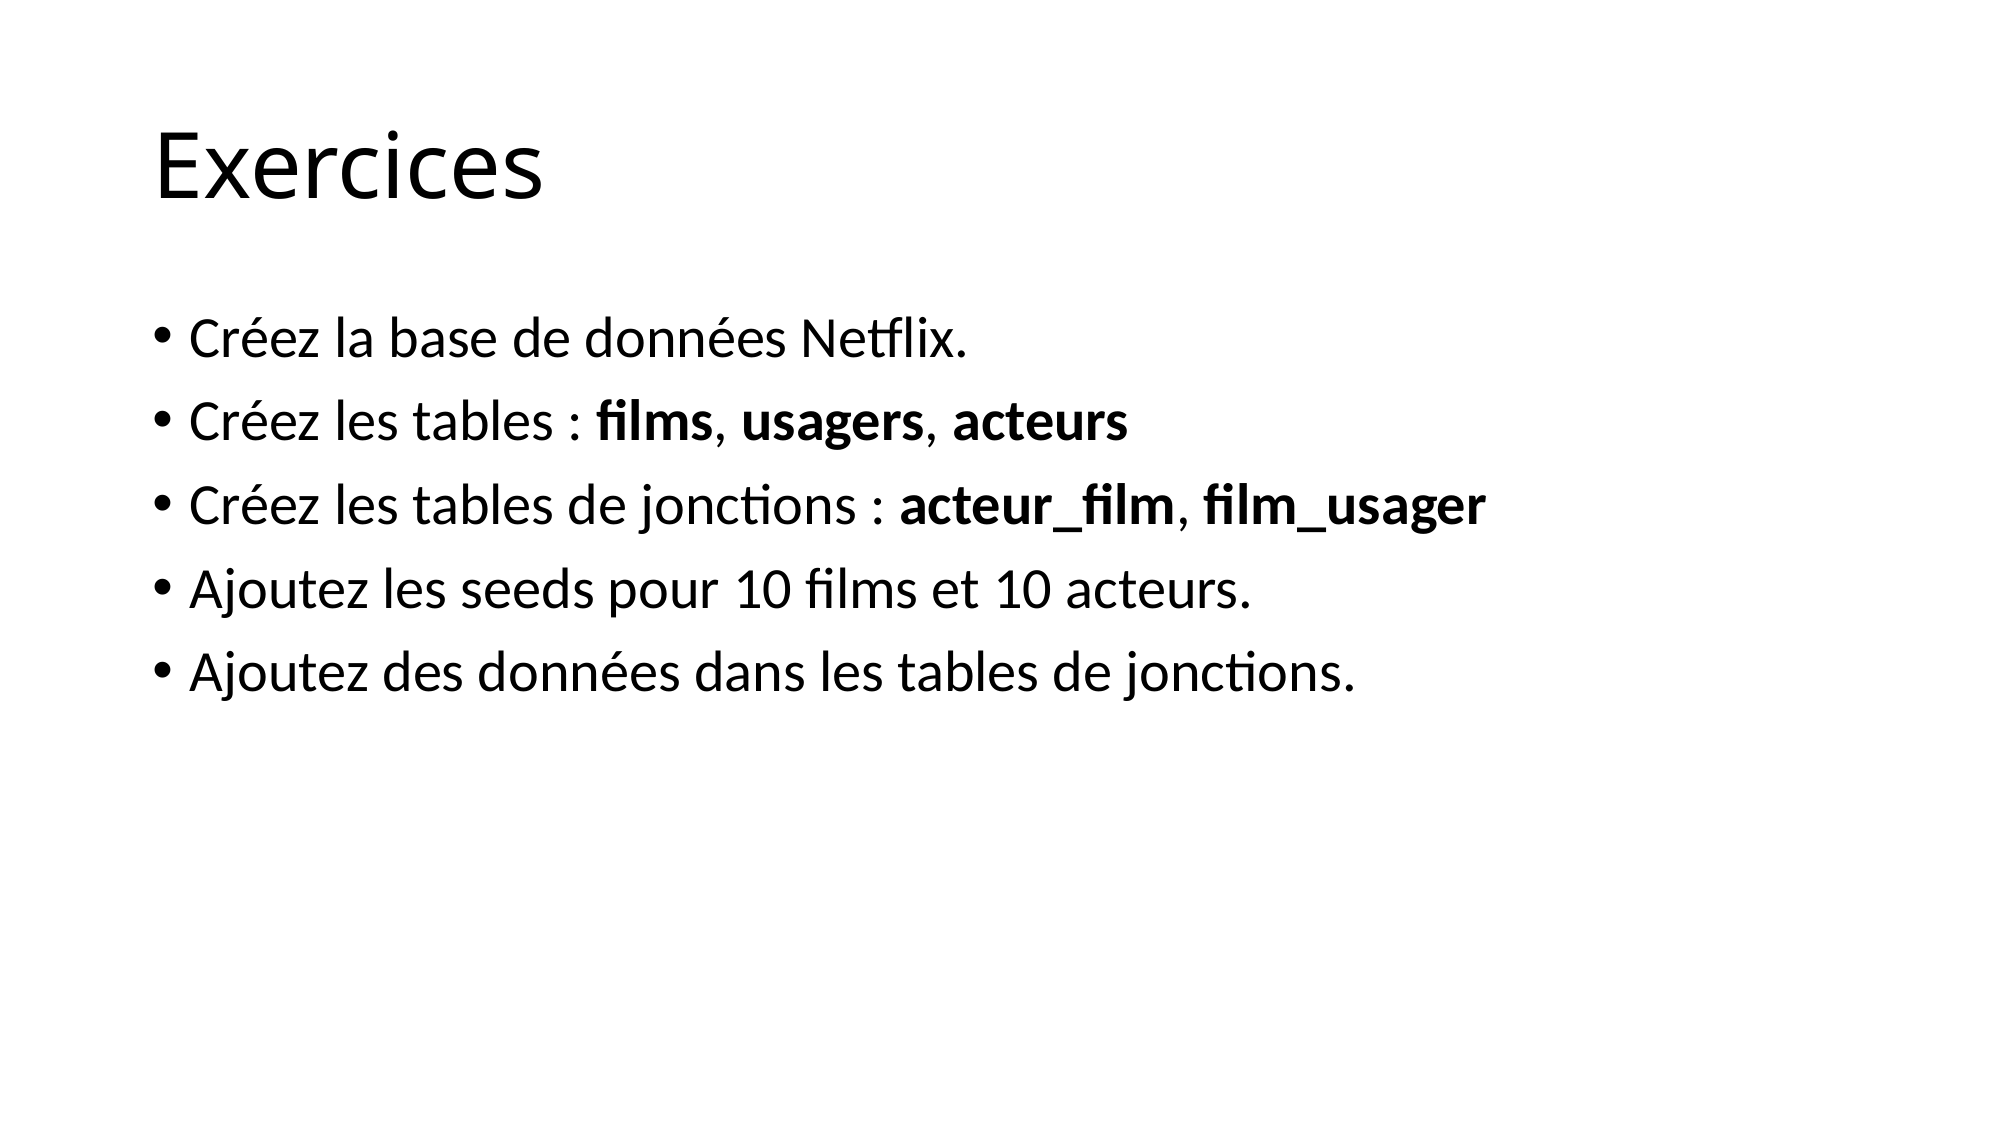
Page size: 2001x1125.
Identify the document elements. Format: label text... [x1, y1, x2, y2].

list Créez la base de données Netflix. Créez les tables : films, usagers, acteurs Créez les tables de jonctions : acteur_film, film_usager Ajoutez les seeds pour 10 films et 10 acteurs. Ajoutez des données dans les tables de jonctions. [137, 299, 1863, 1014]
title Exercices [137, 59, 1863, 278]
